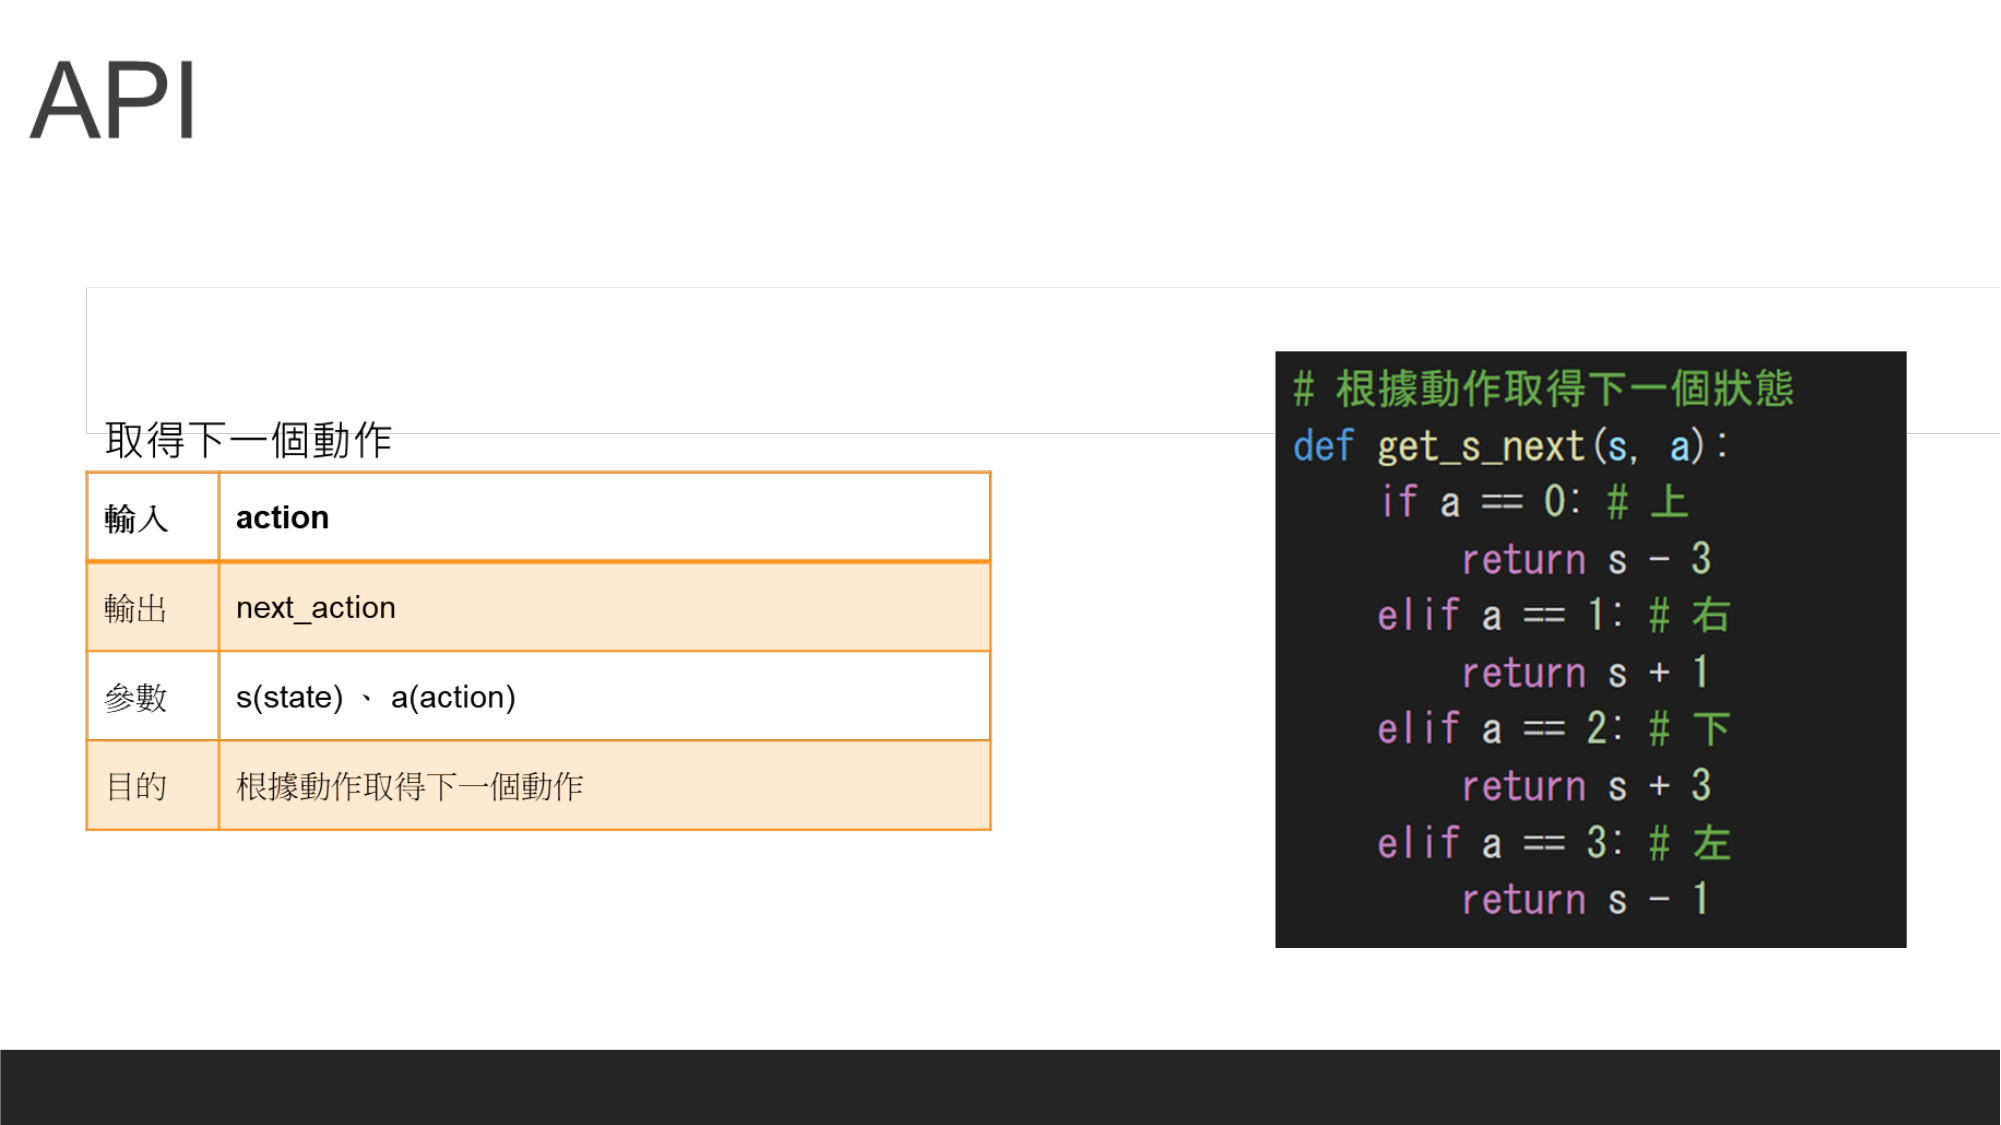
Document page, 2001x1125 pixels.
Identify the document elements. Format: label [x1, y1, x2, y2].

picture [0, 0, 2000, 948]
